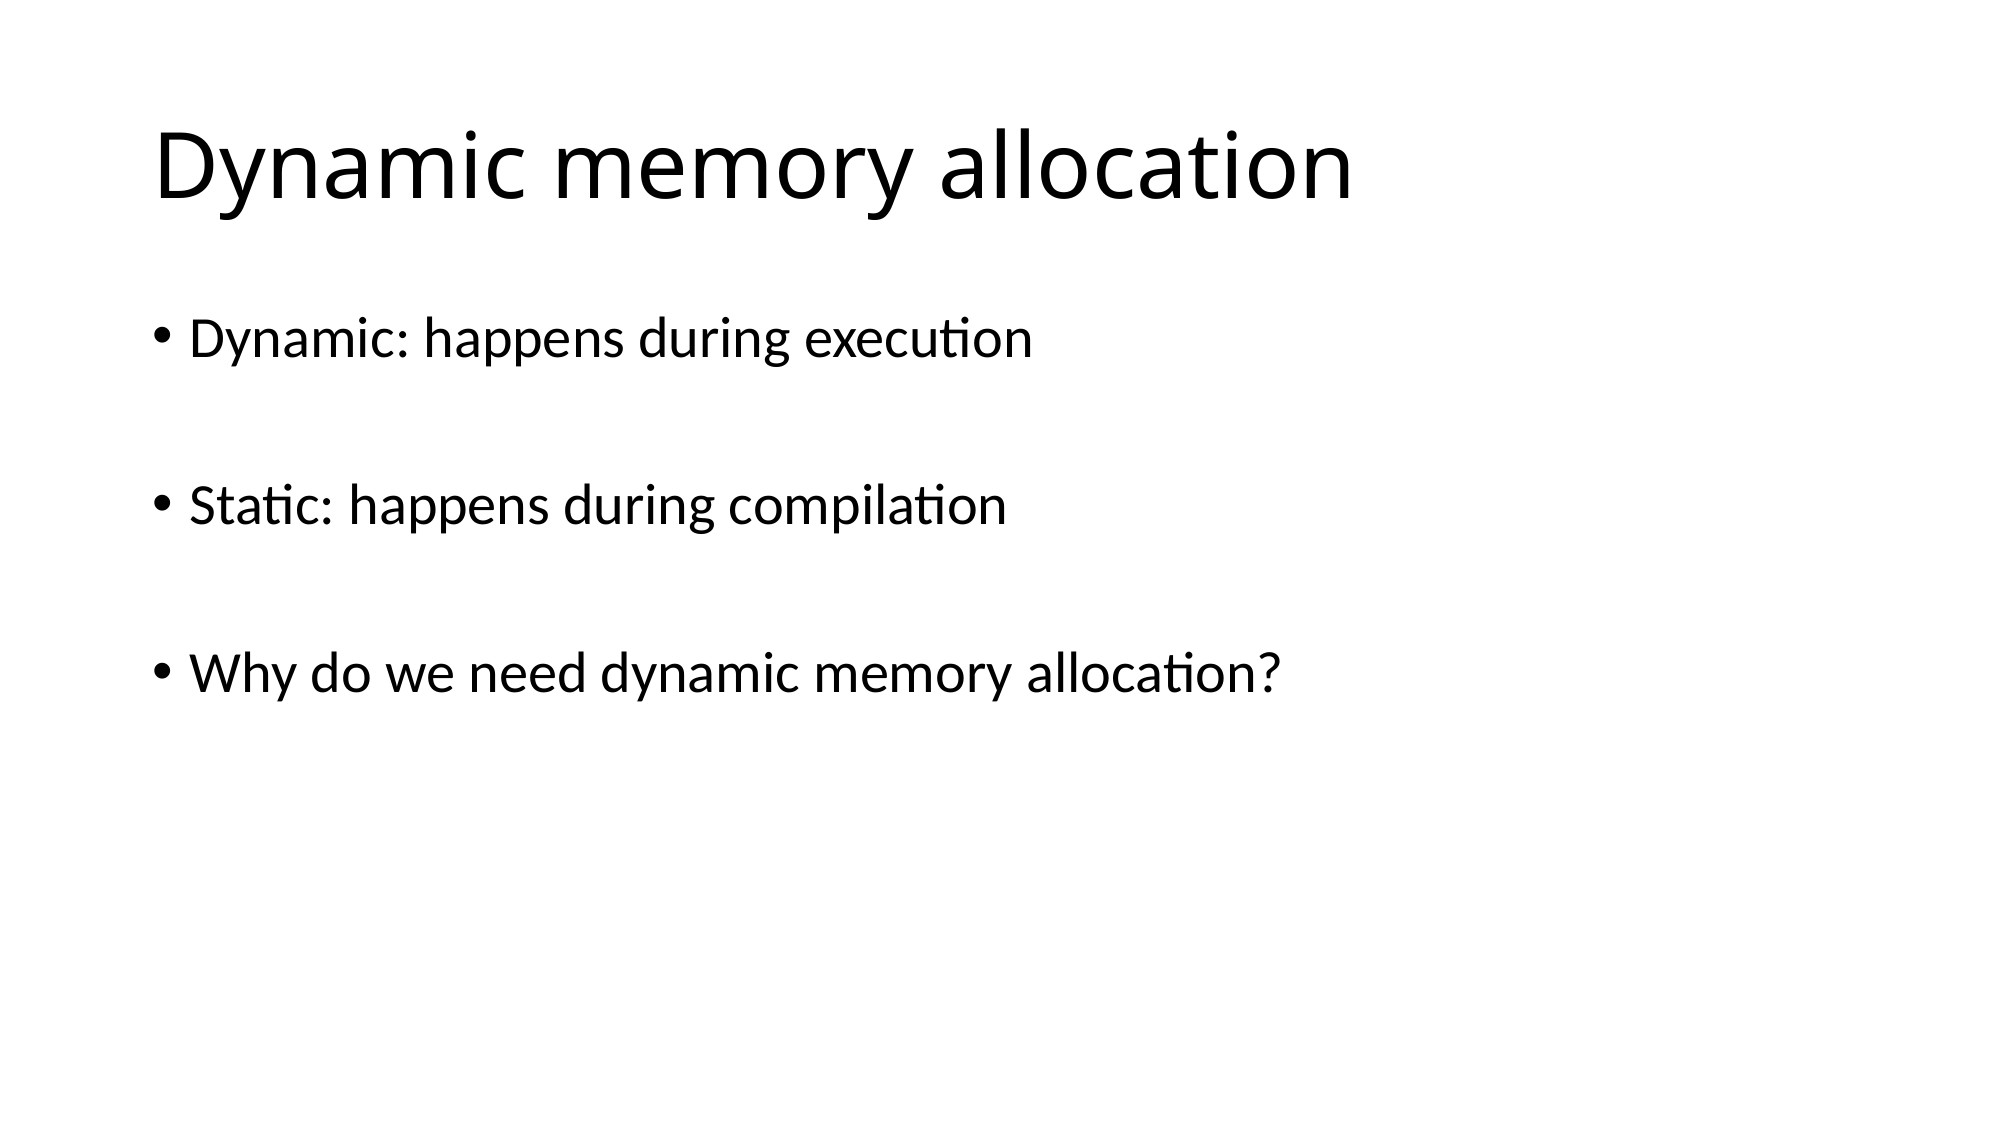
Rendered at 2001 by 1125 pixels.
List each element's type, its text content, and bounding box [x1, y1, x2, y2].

title Dynamic memory allocation [137, 59, 1863, 278]
list Dynamic: happens during execution Static: happens during compilation Why do we need dynamic memory allocation? [137, 299, 1863, 1014]
